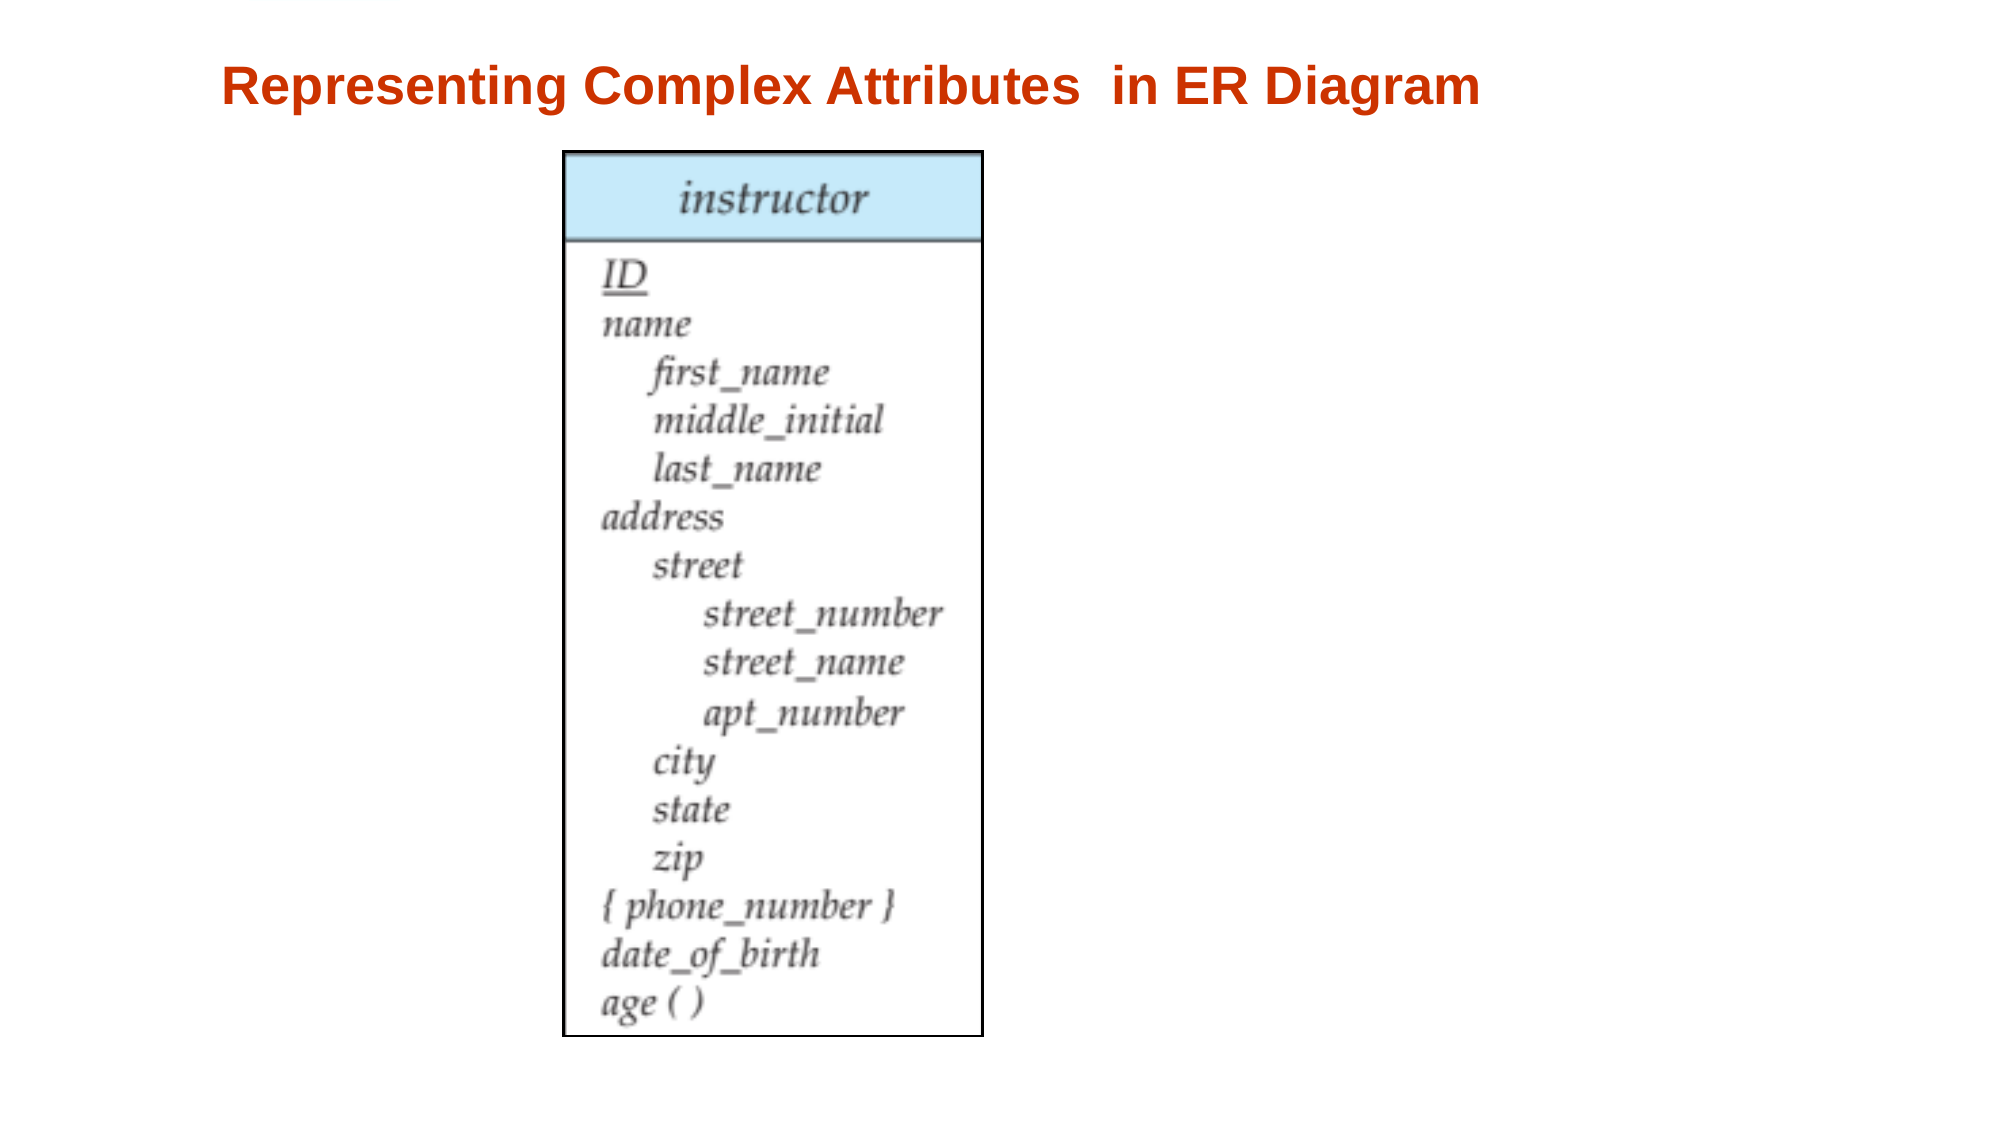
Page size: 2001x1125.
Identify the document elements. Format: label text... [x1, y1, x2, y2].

title Representing Complex Attributes in ER Diagram [183, 17, 1523, 124]
picture [564, 152, 982, 1035]
